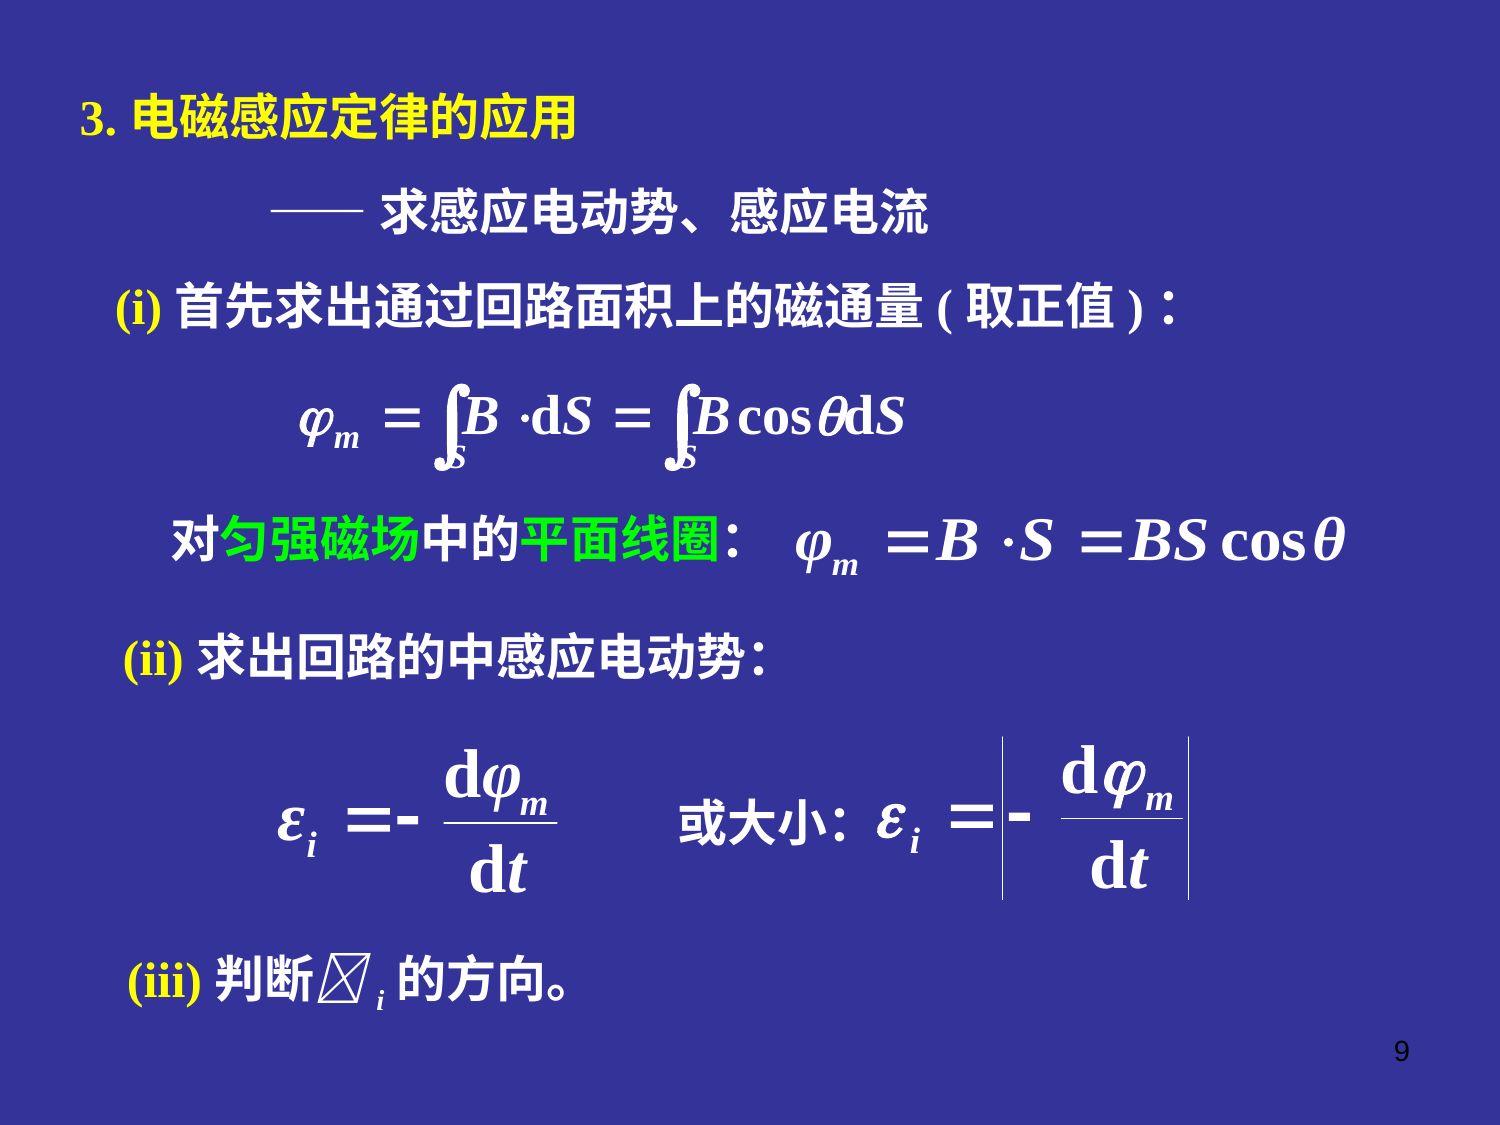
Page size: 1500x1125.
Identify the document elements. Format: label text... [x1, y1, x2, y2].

text_box 对匀强磁场中的平面线圈： [155, 500, 790, 575]
slide_number 9 [1074, 1024, 1426, 1103]
text_box ——求感应电动势、感应电流 [252, 172, 945, 248]
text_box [792, 499, 1353, 583]
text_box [662, 730, 1195, 906]
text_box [273, 736, 565, 900]
text_box (i)首先求出通过回路面积上的磁通量(取正值)： [100, 267, 1248, 342]
text_box (iii)判断i的方向。 [112, 940, 734, 1024]
text_box (ii)求出回路的中感应电动势： [108, 618, 924, 694]
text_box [296, 368, 916, 476]
text_box 3.电磁感应定律的应用 [64, 78, 1292, 153]
